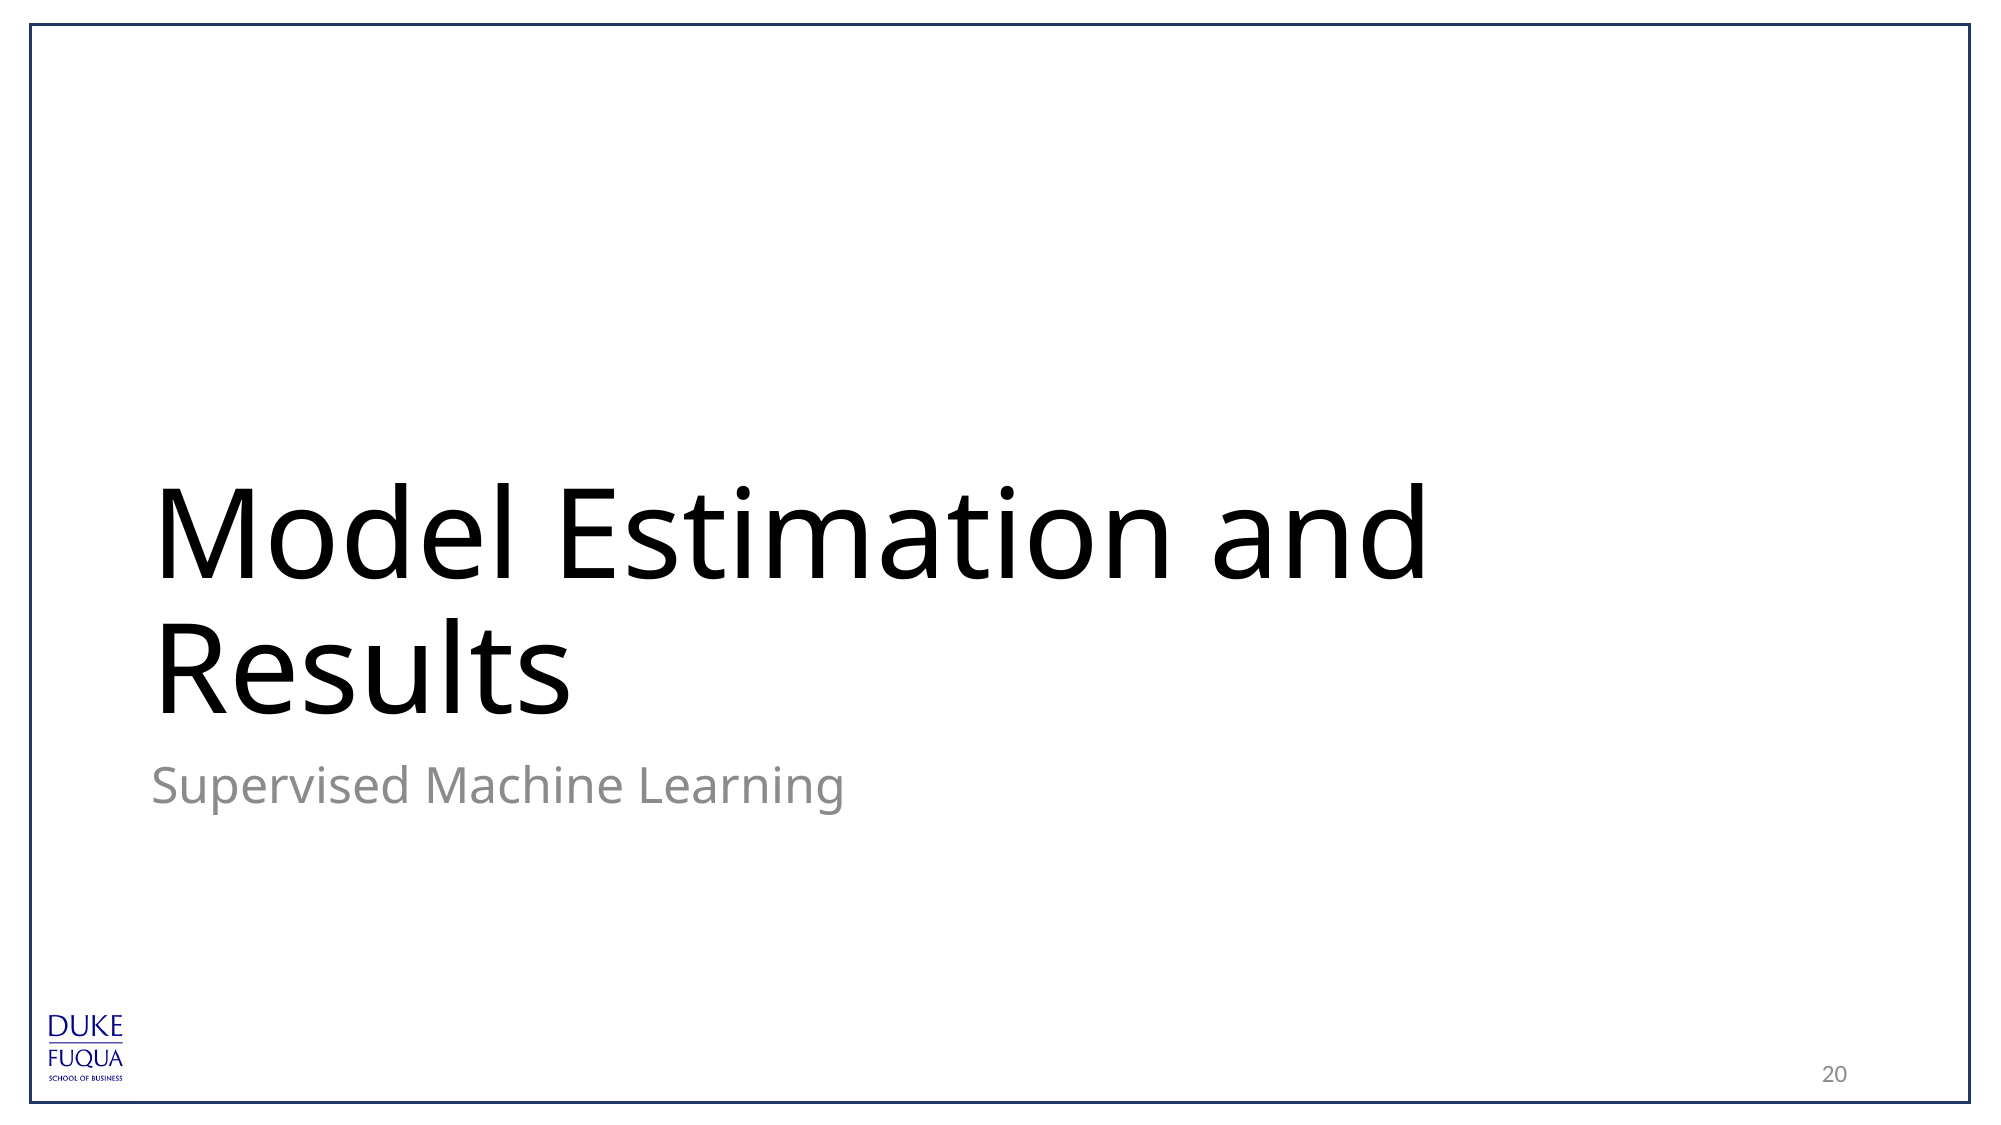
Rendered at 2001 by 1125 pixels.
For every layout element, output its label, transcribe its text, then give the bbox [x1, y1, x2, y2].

list Supervised Machine Learning [136, 752, 1862, 999]
slide_number 19 [1412, 1042, 1863, 1103]
title Model Estimation and Results [136, 280, 1862, 749]
picture [33, 995, 138, 1101]
